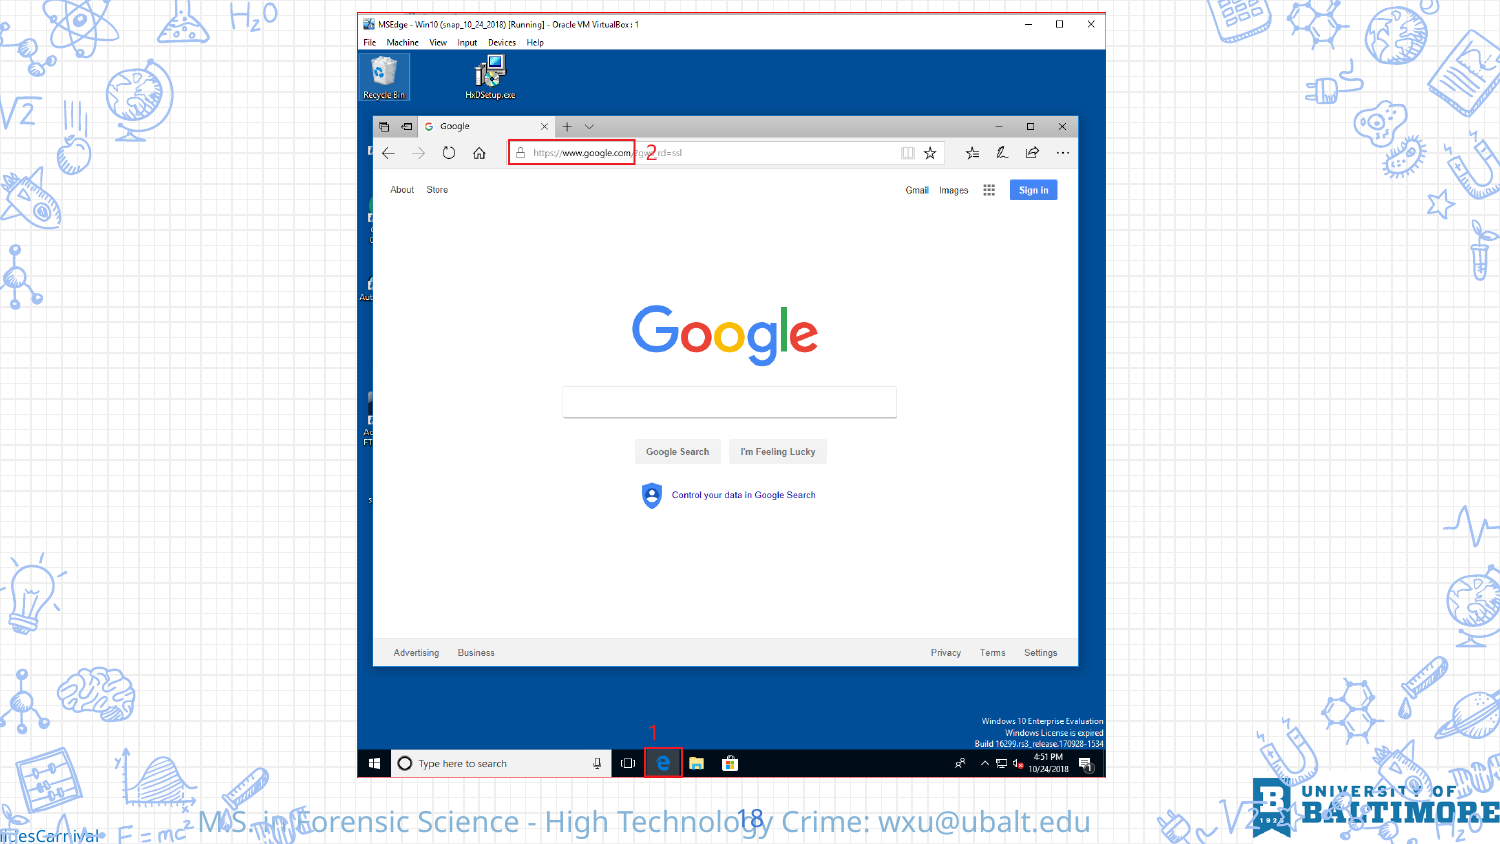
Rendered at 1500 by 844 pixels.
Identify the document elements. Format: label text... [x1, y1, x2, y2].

slide_number 18 [705, 796, 795, 844]
picture [1405, 773, 1430, 800]
picture [1283, 771, 1308, 783]
picture [357, 12, 1106, 778]
picture [1479, 779, 1483, 790]
picture [1408, 786, 1417, 792]
picture [1381, 771, 1421, 792]
picture [1375, 780, 1390, 791]
picture [1471, 771, 1479, 786]
picture [1253, 771, 1500, 844]
picture [1354, 819, 1361, 827]
picture [1342, 796, 1349, 806]
picture [1388, 823, 1396, 835]
picture [1481, 771, 1489, 788]
